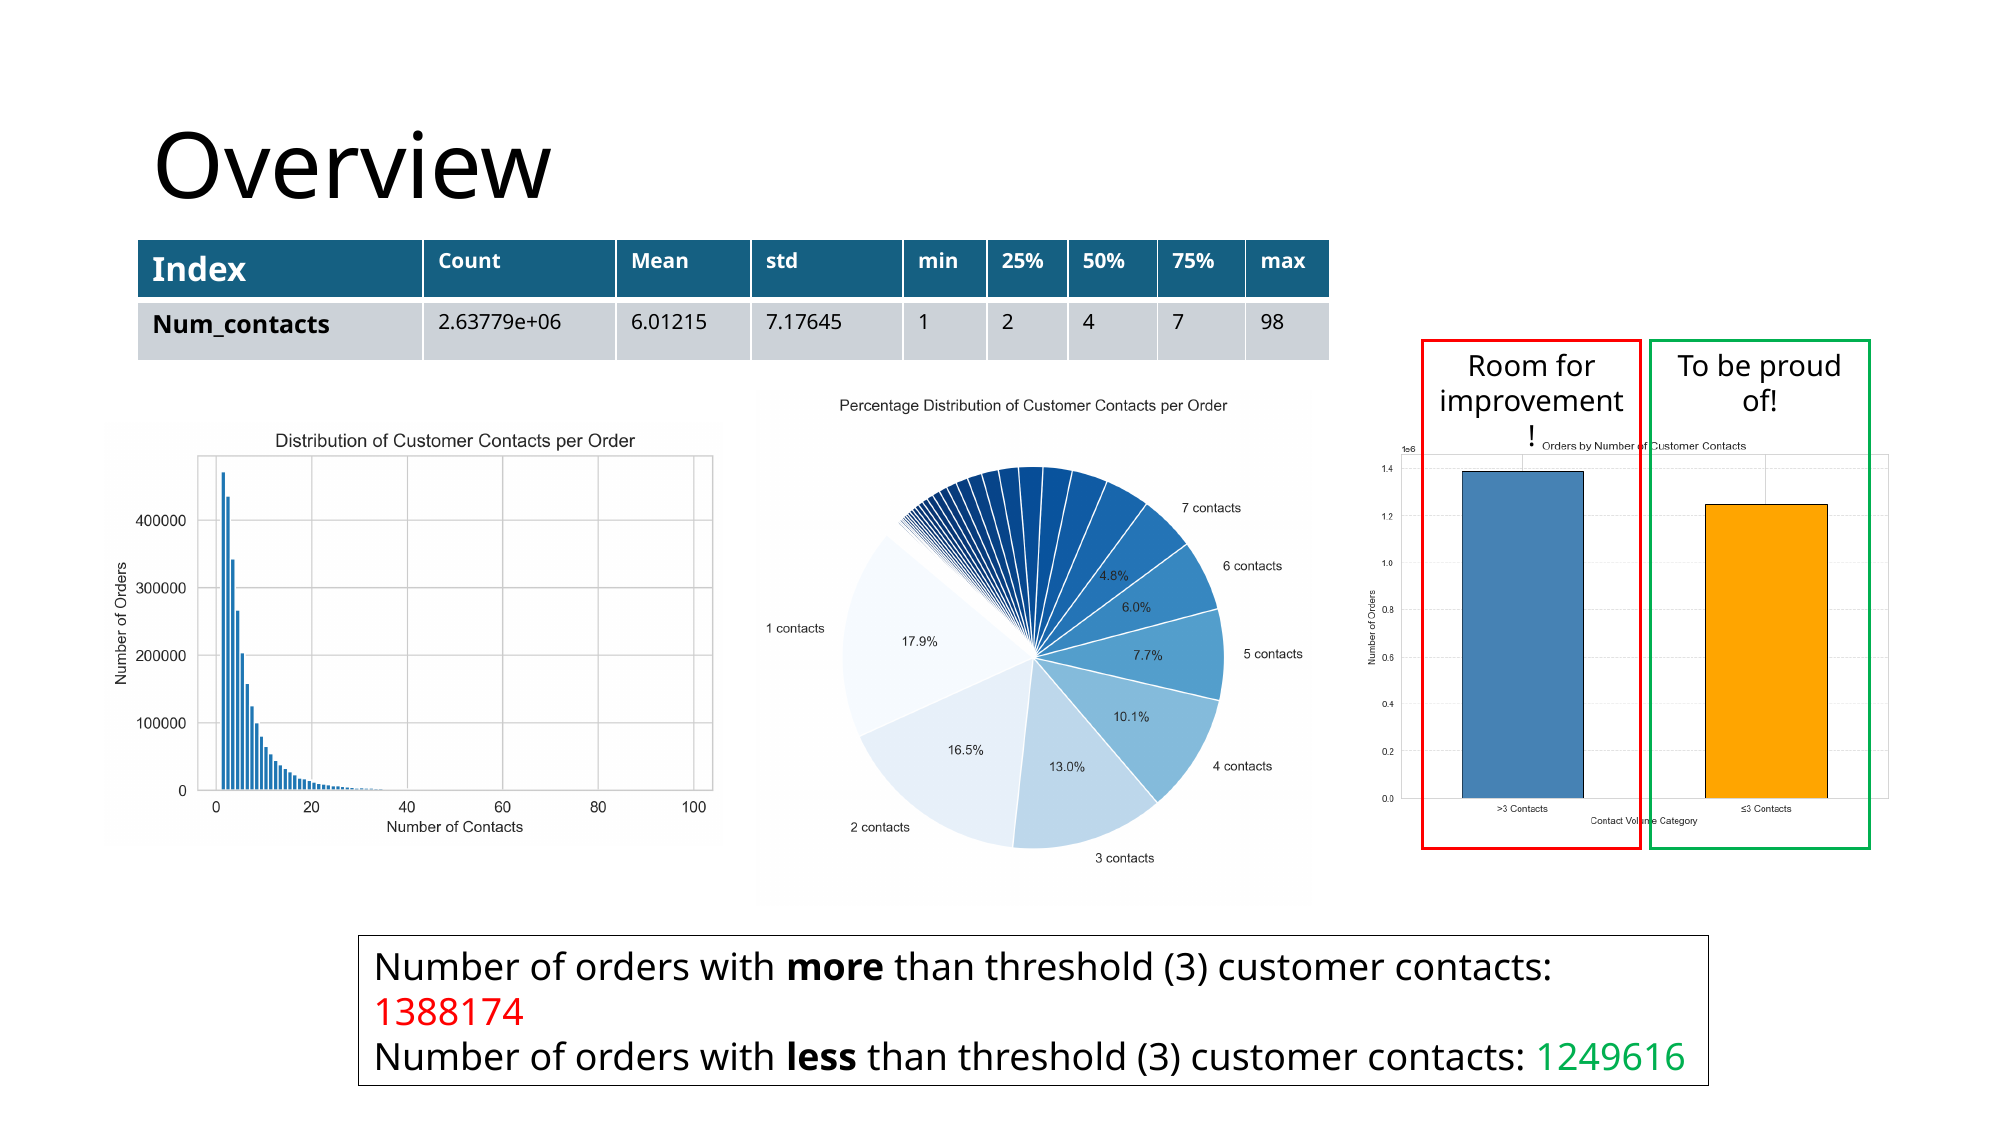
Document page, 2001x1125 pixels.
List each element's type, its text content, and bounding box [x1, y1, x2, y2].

table_header 75% [1158, 240, 1245, 297]
table_header Index [138, 240, 422, 297]
picture [1361, 434, 1894, 832]
table_cell 7 [1158, 303, 1245, 360]
table_cell 2 [988, 303, 1067, 360]
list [104, 422, 723, 847]
table_cell 6.01215 [617, 303, 750, 360]
picture [755, 389, 1313, 907]
table_cell 4 [1069, 303, 1157, 360]
text_box Room for improvement! [1421, 339, 1642, 434]
table_cell 2.63779e+06 [424, 303, 615, 360]
table_header max [1246, 240, 1329, 297]
text_box To be proud of! [1649, 832, 1871, 850]
table_header min [904, 240, 986, 297]
table_cell 98 [1246, 303, 1329, 360]
table_cell 1 [904, 303, 986, 360]
table_header std [752, 240, 902, 297]
table_cell Num_contacts [138, 303, 422, 360]
title Overview [137, 59, 1863, 278]
text_box Number of orders with more than threshold (3) customer contacts: 1388174 Number of orders with less than threshold (3) customer contacts: 1249616 [358, 935, 1709, 1086]
text_box Room for improvement! [1421, 832, 1642, 850]
table_header Mean [617, 240, 750, 297]
table_cell 7.17645 [752, 303, 902, 360]
table_header 50% [1069, 240, 1157, 297]
table_header Count [424, 240, 615, 297]
text_box To be proud of! [1649, 339, 1871, 434]
table_header 25% [988, 240, 1067, 297]
